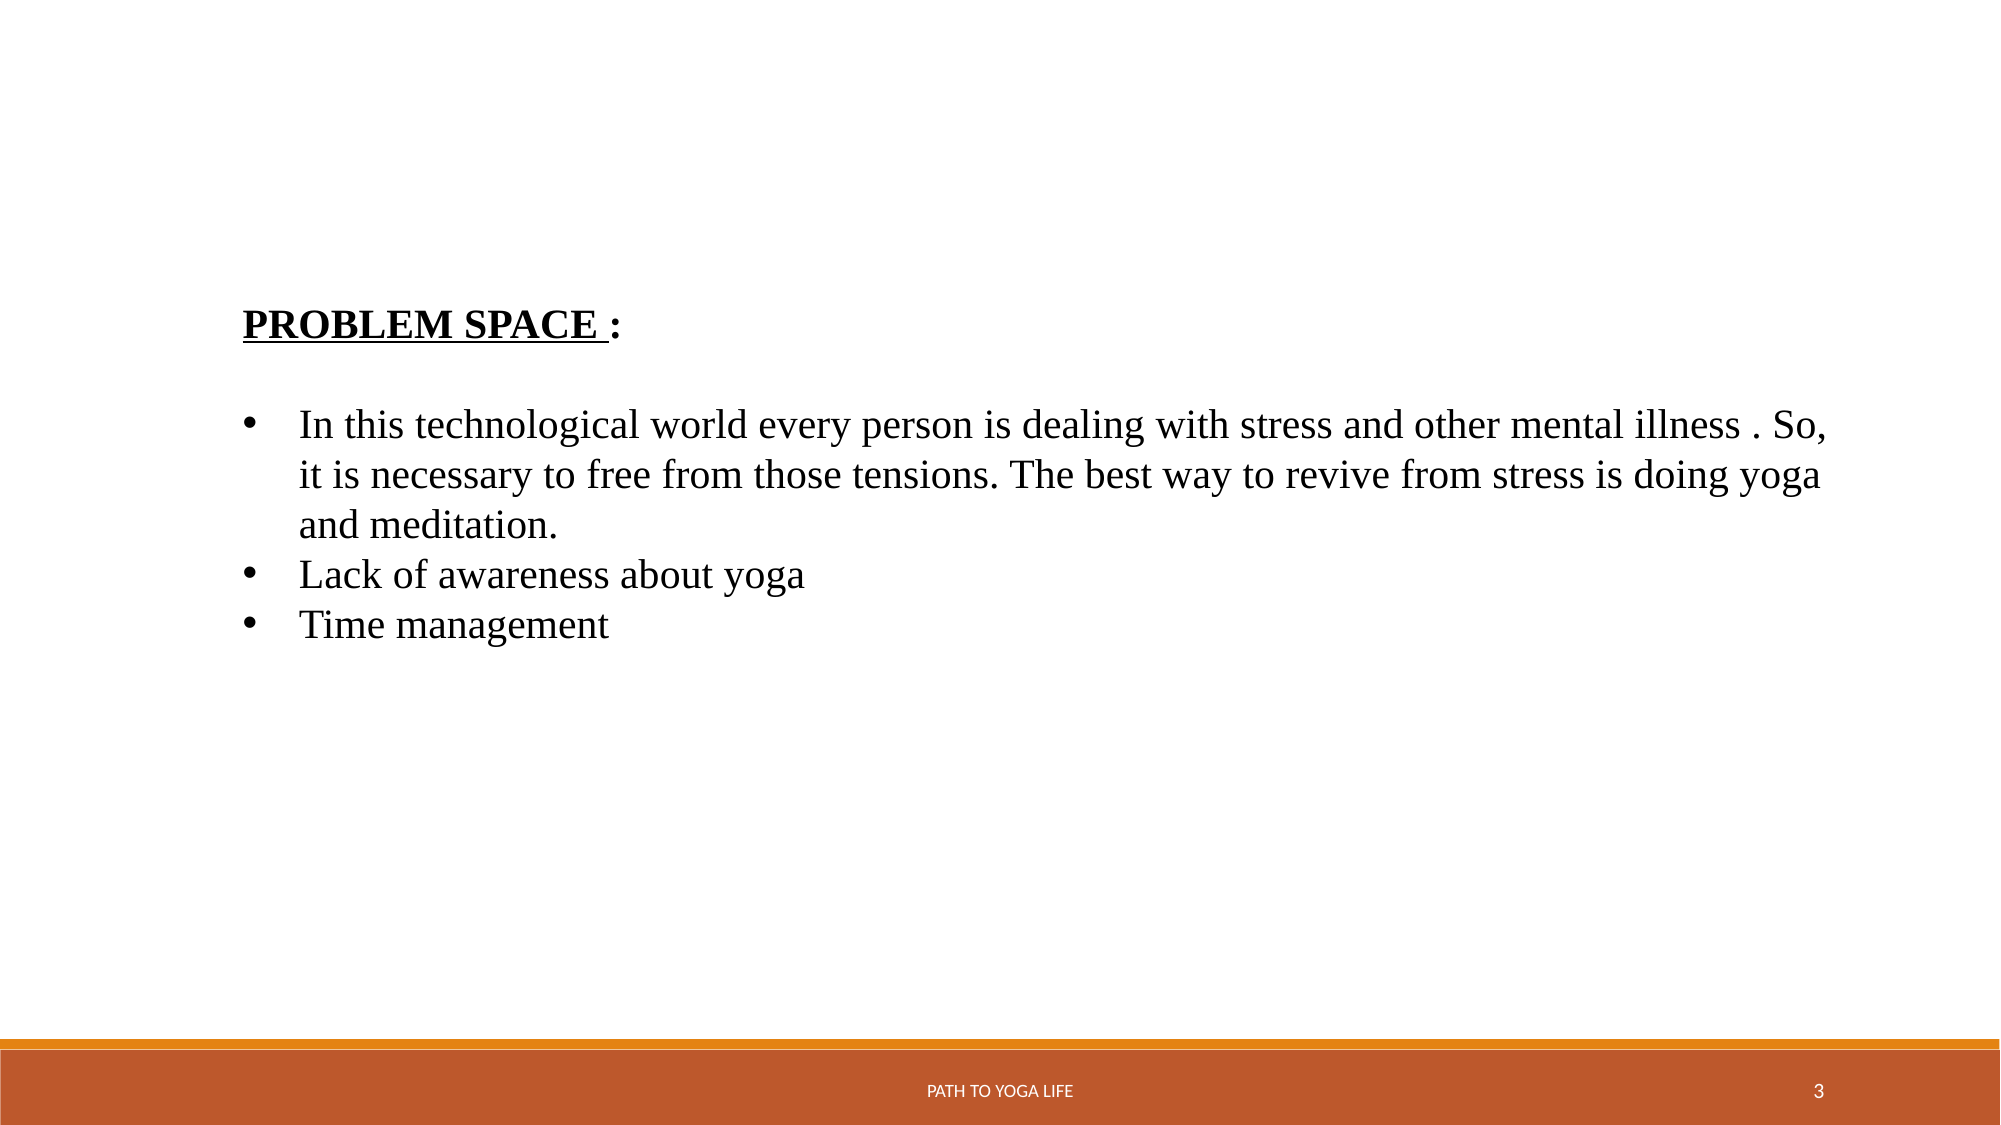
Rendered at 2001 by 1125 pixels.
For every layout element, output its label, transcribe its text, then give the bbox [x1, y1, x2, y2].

text_box PROBLEM SPACE : In this technological world every person is dealing with stress and other mental illness . So, it is necessary to free from those tensions. The best way to revive from stress is doing yoga and meditation. Lack of awareness about yoga Time management [227, 289, 1865, 805]
footer PATH TO YOGA LIFE [604, 1059, 1396, 1120]
slide_number 3 [1624, 1059, 1840, 1120]
